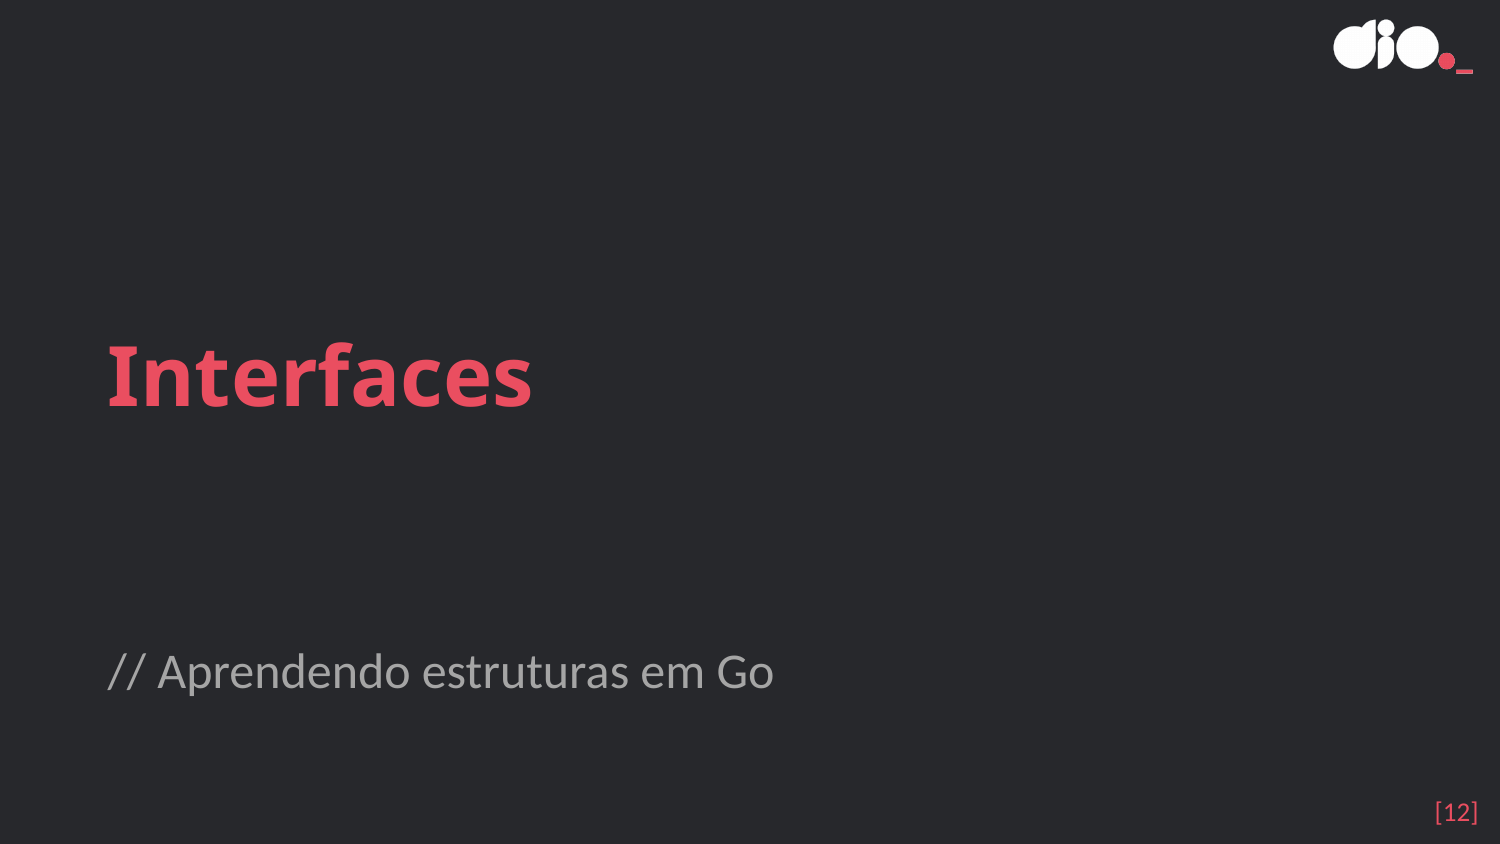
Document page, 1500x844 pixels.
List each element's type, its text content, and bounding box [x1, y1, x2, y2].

text_box Interfaces [92, 292, 1309, 558]
slide_number [12] [1403, 779, 1494, 844]
picture [1332, 19, 1474, 75]
text_box // Aprendendo estruturas em Go [92, 635, 1309, 701]
